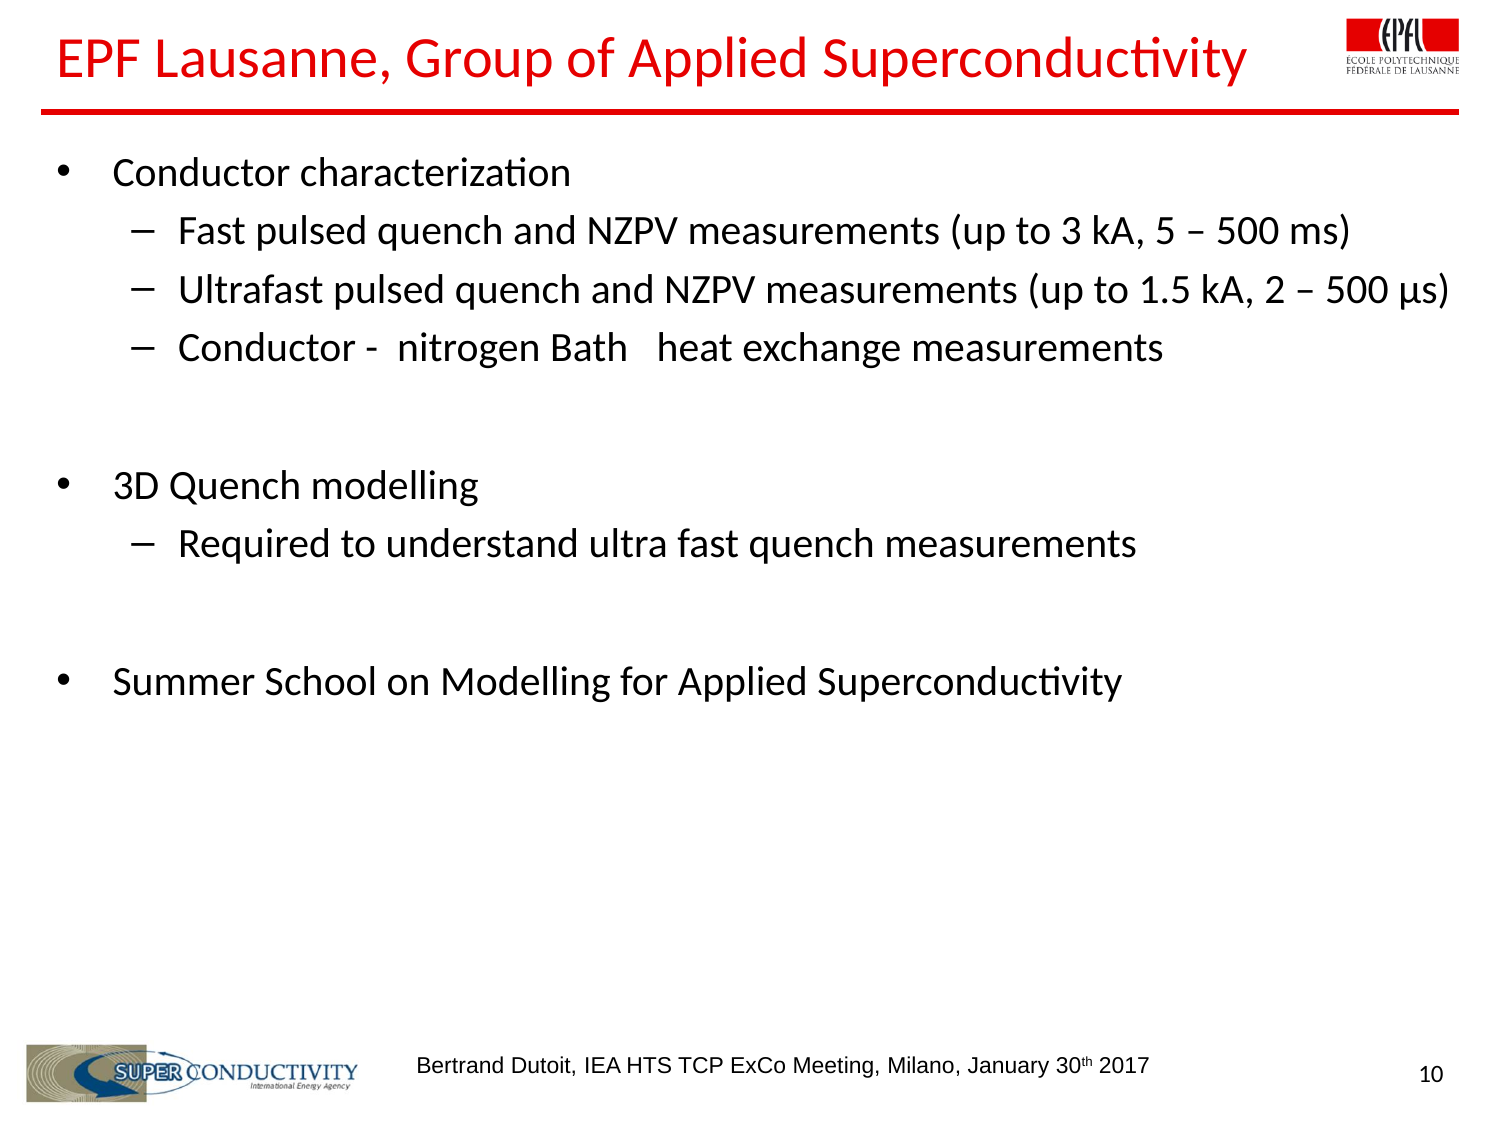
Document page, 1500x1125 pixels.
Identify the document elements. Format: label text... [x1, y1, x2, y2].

slide_number 10 [1198, 1042, 1459, 1103]
title EPF Lausanne, Group of Applied Superconductivity [41, 19, 1338, 91]
picture [17, 1040, 372, 1106]
picture [1346, 18, 1459, 74]
list Conductor characterization Fast pulsed quench and NZPV measurements (up to 3 kA, 5 – 500 ms) Ultrafast pulsed quench and NZPV measurements (up to 1.5 kA, 2 – 500 µs) Conductor - nitrogen Bath heat exchange measurements 3D Quench modelling Required to understand ultra fast quench measurements Summer School on Modelling for Applied Superconductivity [41, 137, 1483, 880]
footer Bertrand Dutoit, IEA HTS TCP ExCo Meeting, Milano, January 30th 2017 [401, 1042, 1176, 1103]
